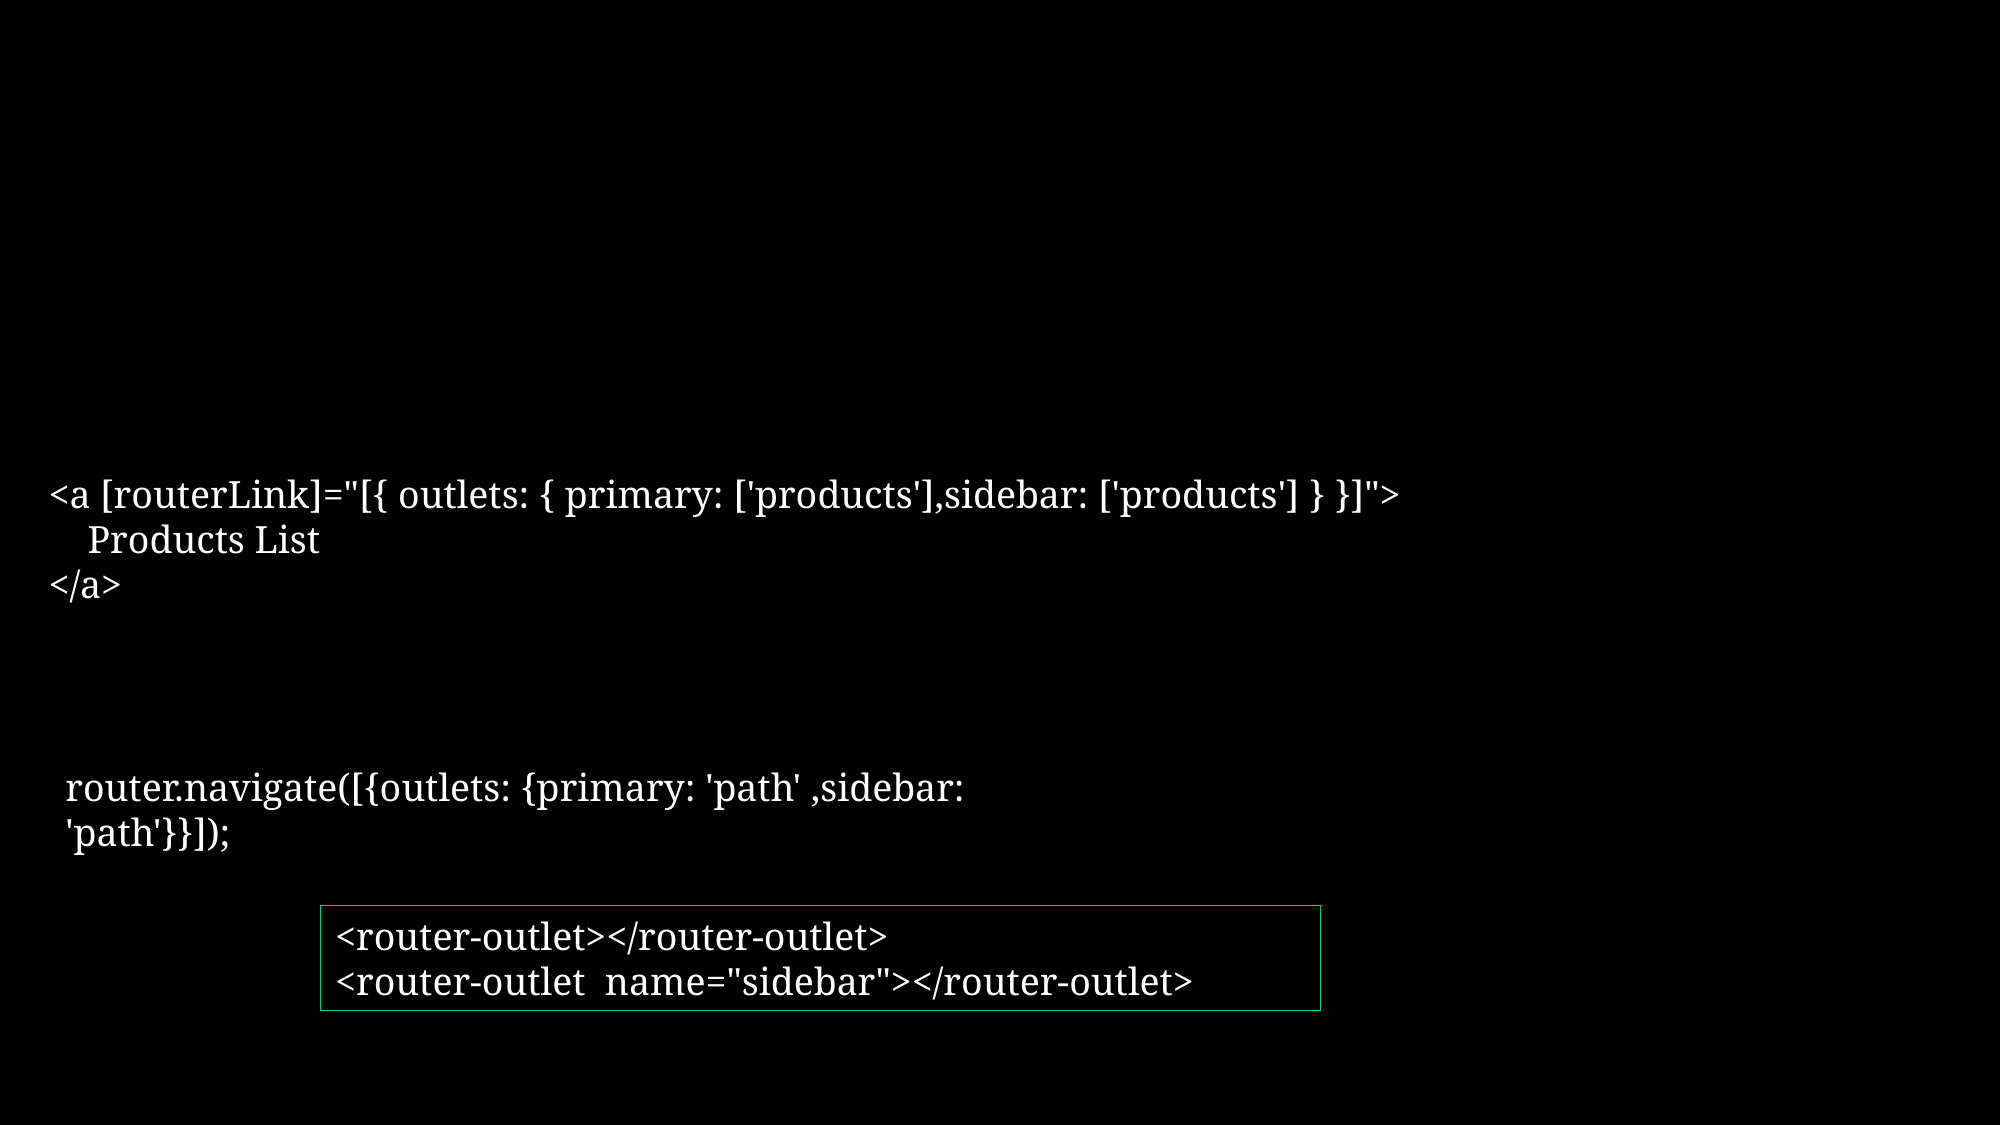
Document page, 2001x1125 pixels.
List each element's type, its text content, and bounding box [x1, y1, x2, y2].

text_box router.navigate([{outlets: {primary: 'path' ,sidebar: 'path'}}]); [50, 756, 1150, 862]
text_box <a [routerLink]="[{ outlets: { primary: ['products'],sidebar: ['products'] } }]"> Products List </a> [33, 463, 1500, 614]
text_box <router-outlet></router-outlet> <router-outlet name="sidebar"></router-outlet> [320, 905, 1321, 1011]
